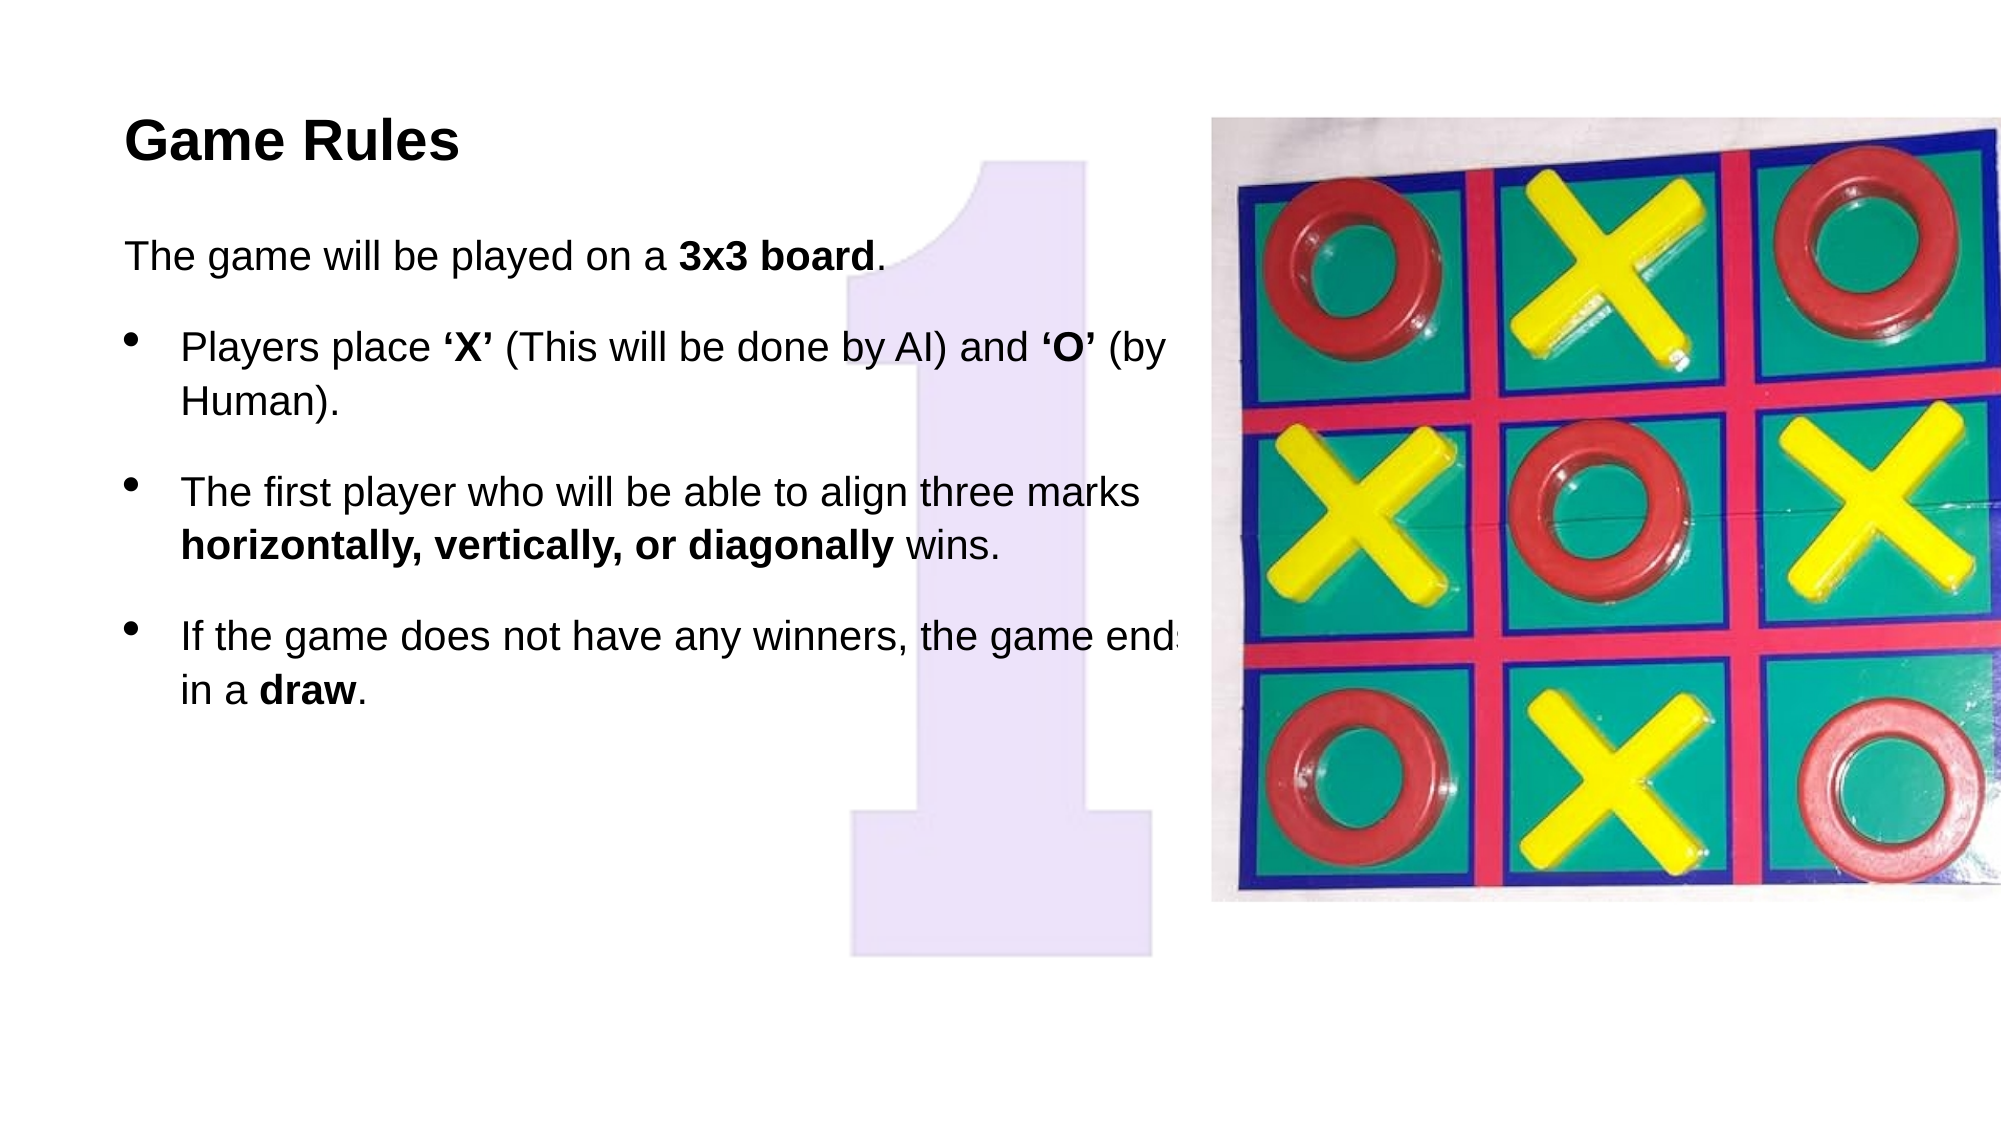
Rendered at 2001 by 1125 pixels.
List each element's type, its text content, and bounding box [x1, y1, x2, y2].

picture [428, 0, 2001, 1125]
list Game Rules The game will be played on a 3x3 board. Players place ‘X’ (This will be done by AI) and ‘O’ (by Human). The first player who will be able to align three marks horizontally, vertically, or diagonally wins. If the game does not have any winners, the game ends in a draw. [109, 89, 428, 916]
